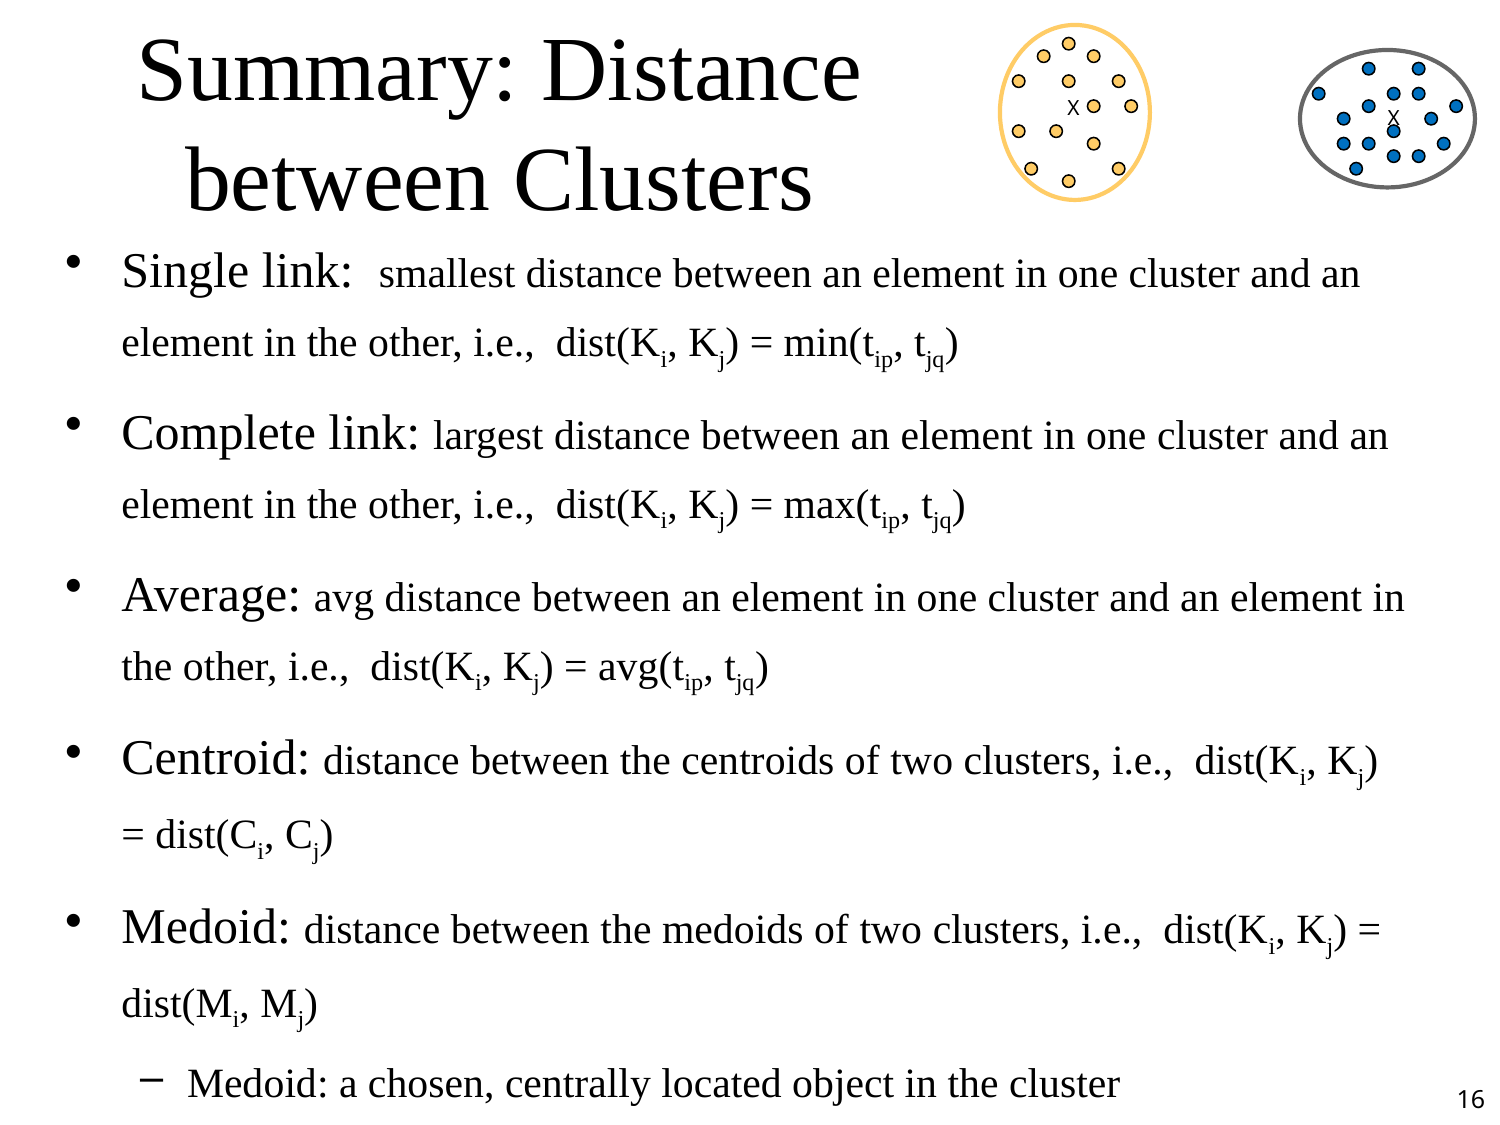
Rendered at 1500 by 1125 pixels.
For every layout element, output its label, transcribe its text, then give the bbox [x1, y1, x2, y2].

list Single link: smallest distance between an element in one cluster and an element in the other, i.e., dist(Ki, Kj) = min(tip, tjq) Complete link: largest distance between an element in one cluster and an element in the other, i.e., dist(Ki, Kj) = max(tip, tjq) Average: avg distance between an element in one cluster and an element in the other, i.e., dist(Ki, Kj) = avg(tip, tjq) Centroid: distance between the centroids of two clusters, i.e., dist(Ki, Kj) = dist(Ci, Cj) Medoid: distance between the medoids of two clusters, i.e., dist(Ki, Kj) = dist(Mi, Mj) Medoid: a chosen, centrally located object in the cluster [49, 212, 1426, 1063]
title Summary: Distance between Clusters [24, 49, 976, 188]
text_box 16 [1187, 1062, 1500, 1125]
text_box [1299, 49, 1476, 188]
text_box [999, 24, 1151, 201]
